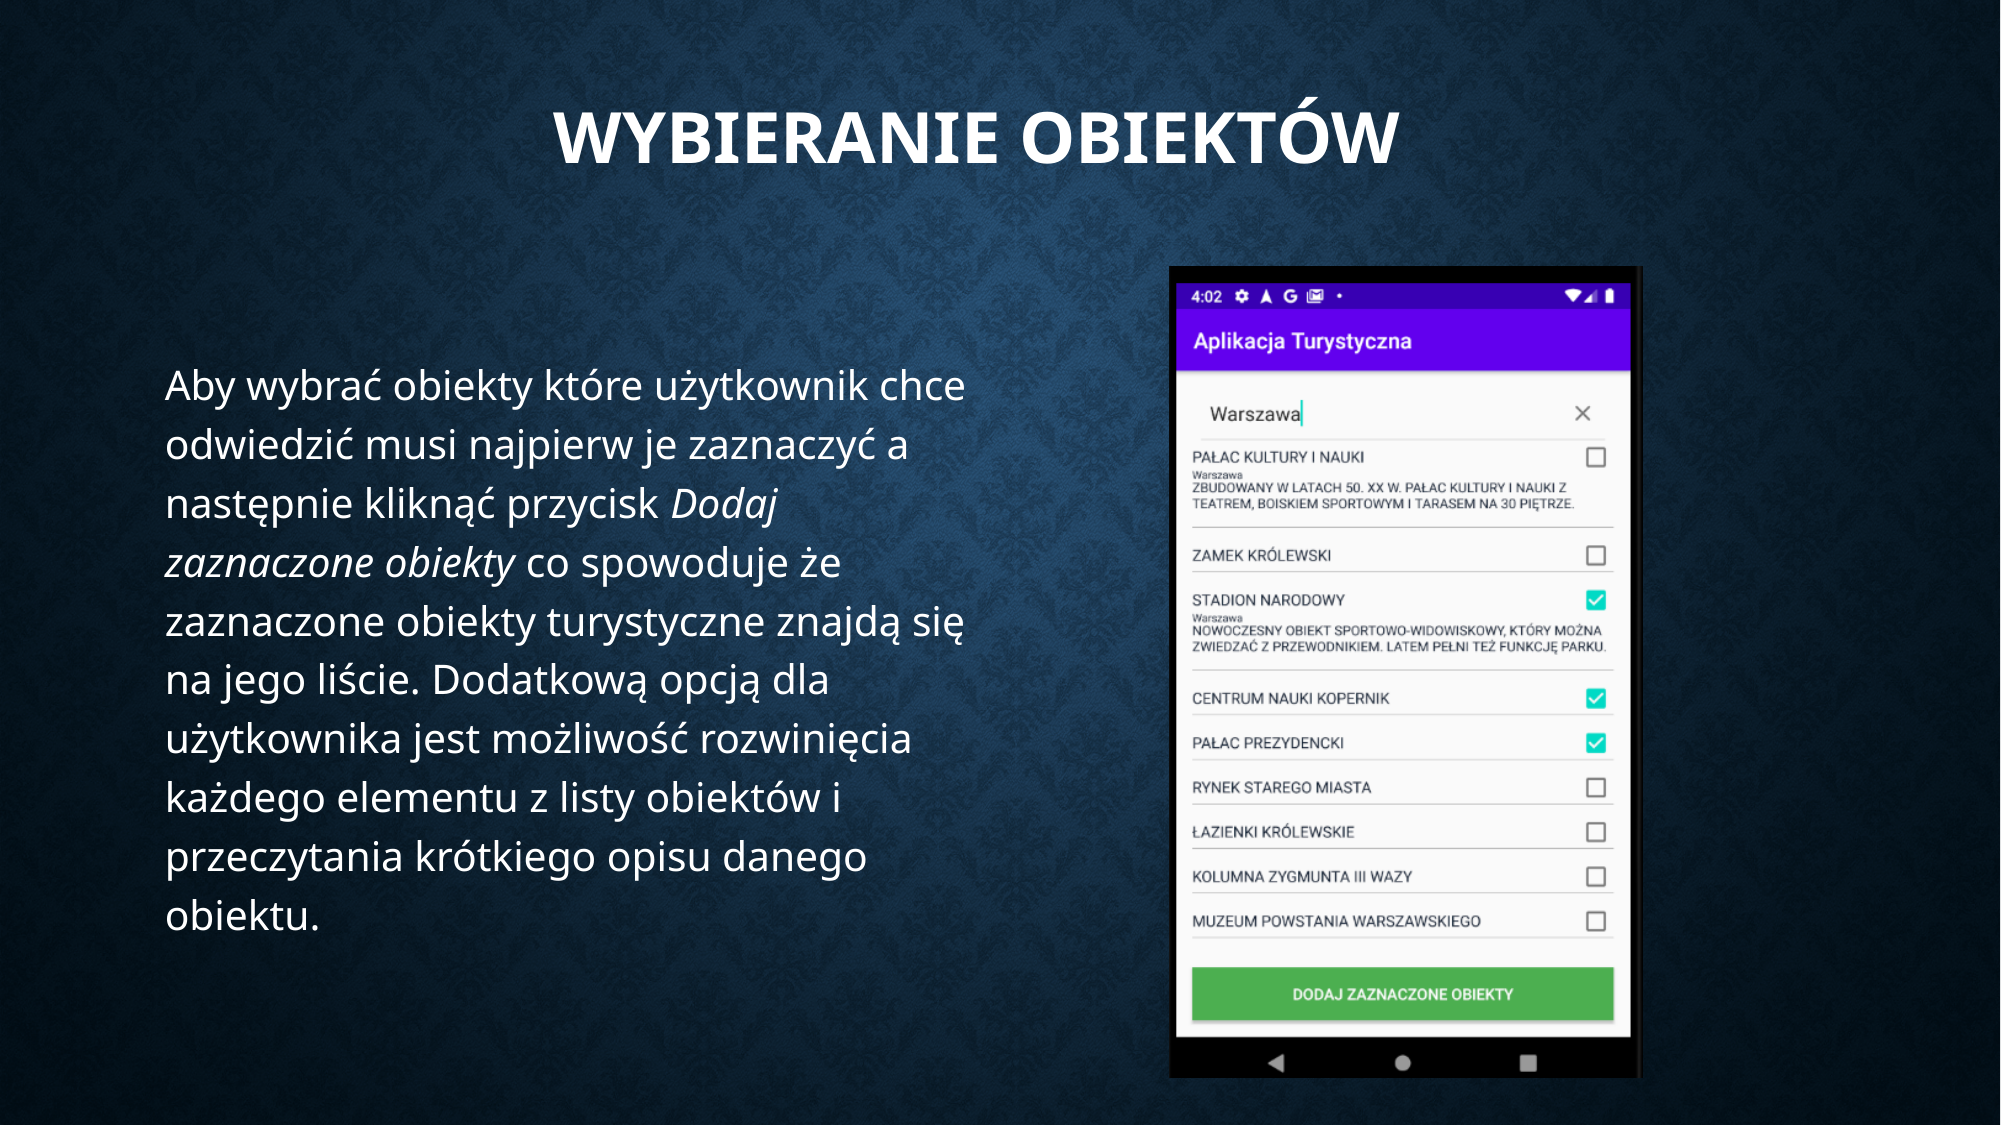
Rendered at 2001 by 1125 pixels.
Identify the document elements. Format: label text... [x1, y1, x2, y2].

title Wybieranie obiektów [128, 31, 1827, 250]
list Aby wybrać obiekty które użytkownik chce odwiedzić musi najpierw je zaznaczyć a następnie kliknąć przycisk Dodaj zaznaczone obiekty co spowoduje że zaznaczone obiekty turystyczne znajdą się na jego liście. Dodatkową opcją dla użytkownika jest możliwość rozwinięcia każdego elementu z listy obiektów i przeczytania krótkiego opisu danego obiektu. [149, 342, 988, 950]
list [1168, 266, 1644, 1079]
